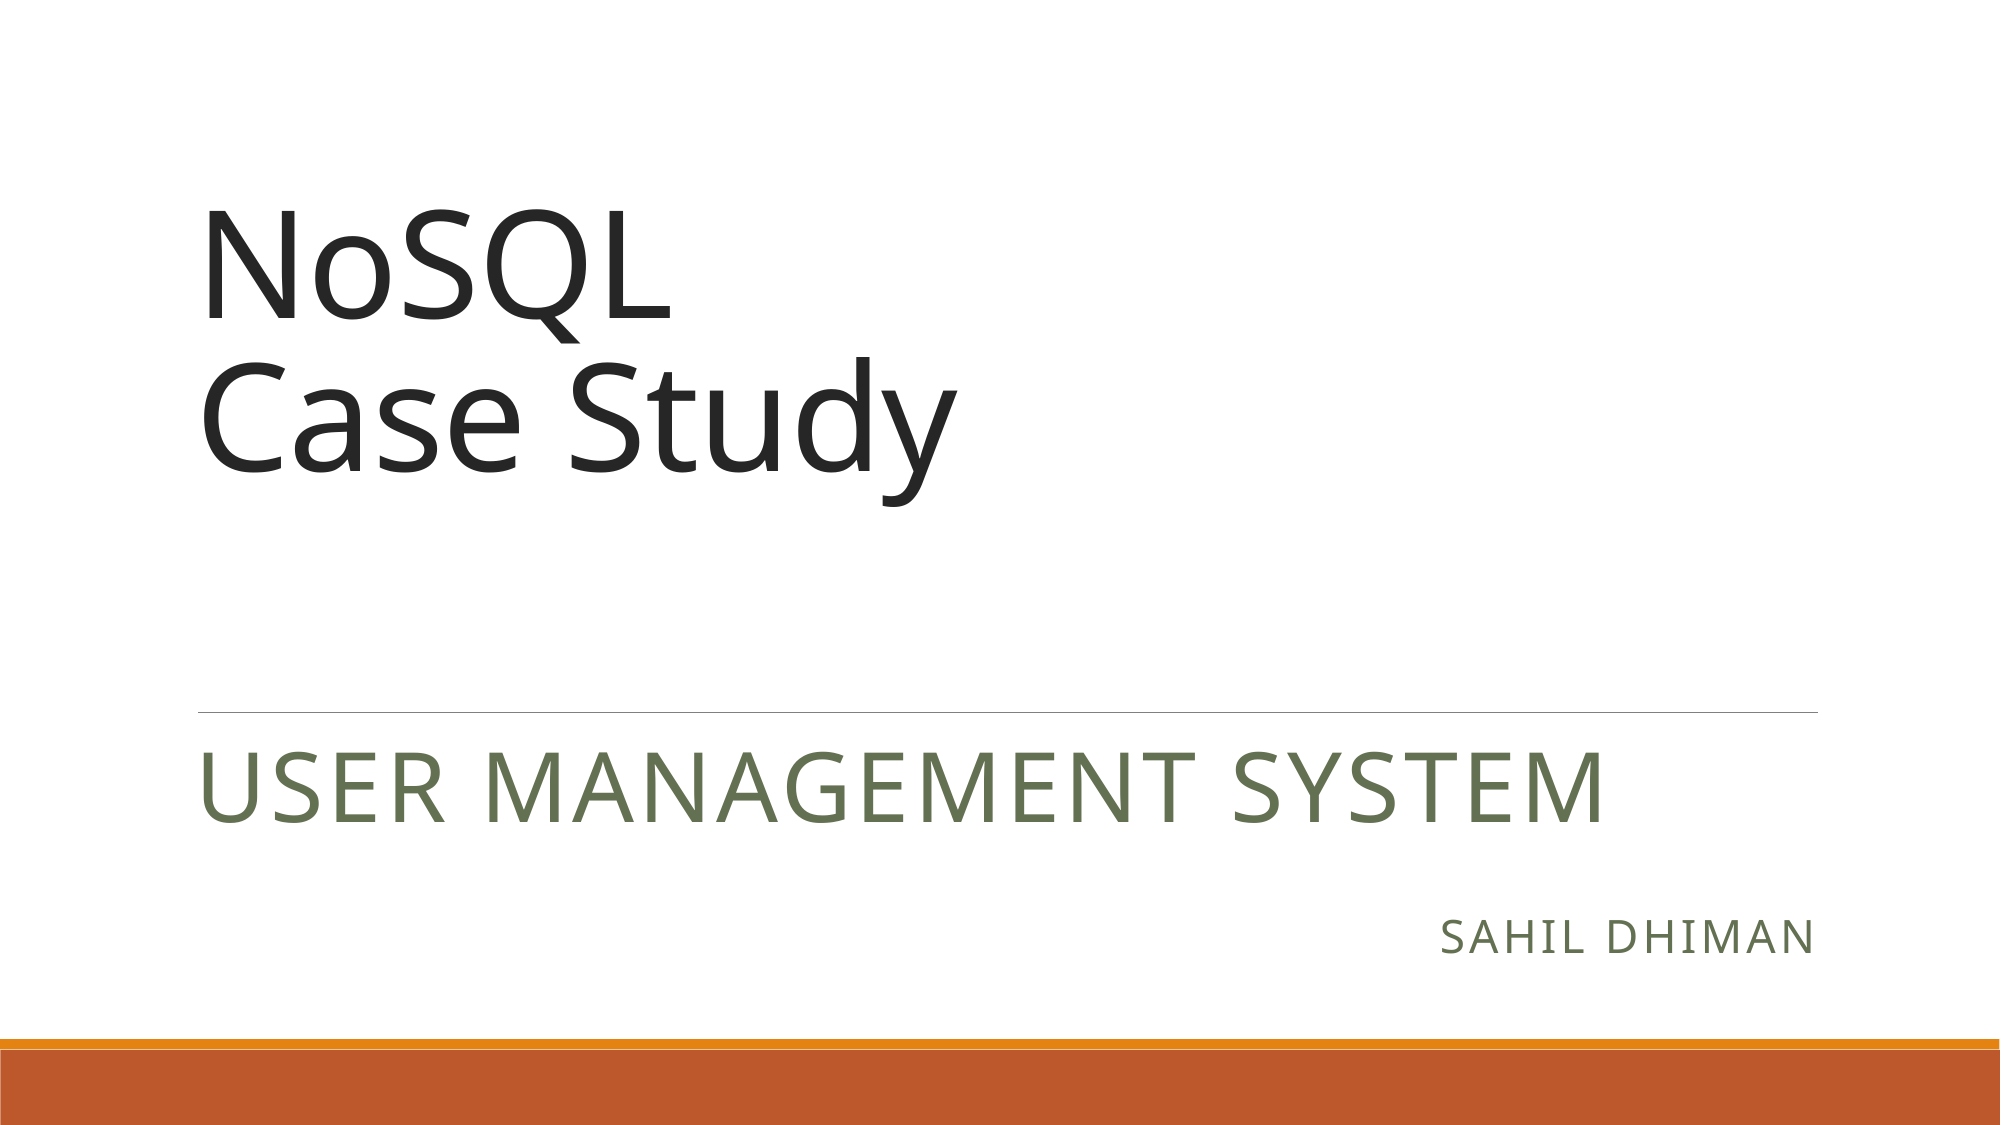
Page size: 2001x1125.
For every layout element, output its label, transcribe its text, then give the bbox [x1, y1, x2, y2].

title NoSQL Case Study [180, 124, 1830, 710]
subtitle User Management System Sahil Dhiman [180, 730, 1831, 971]
